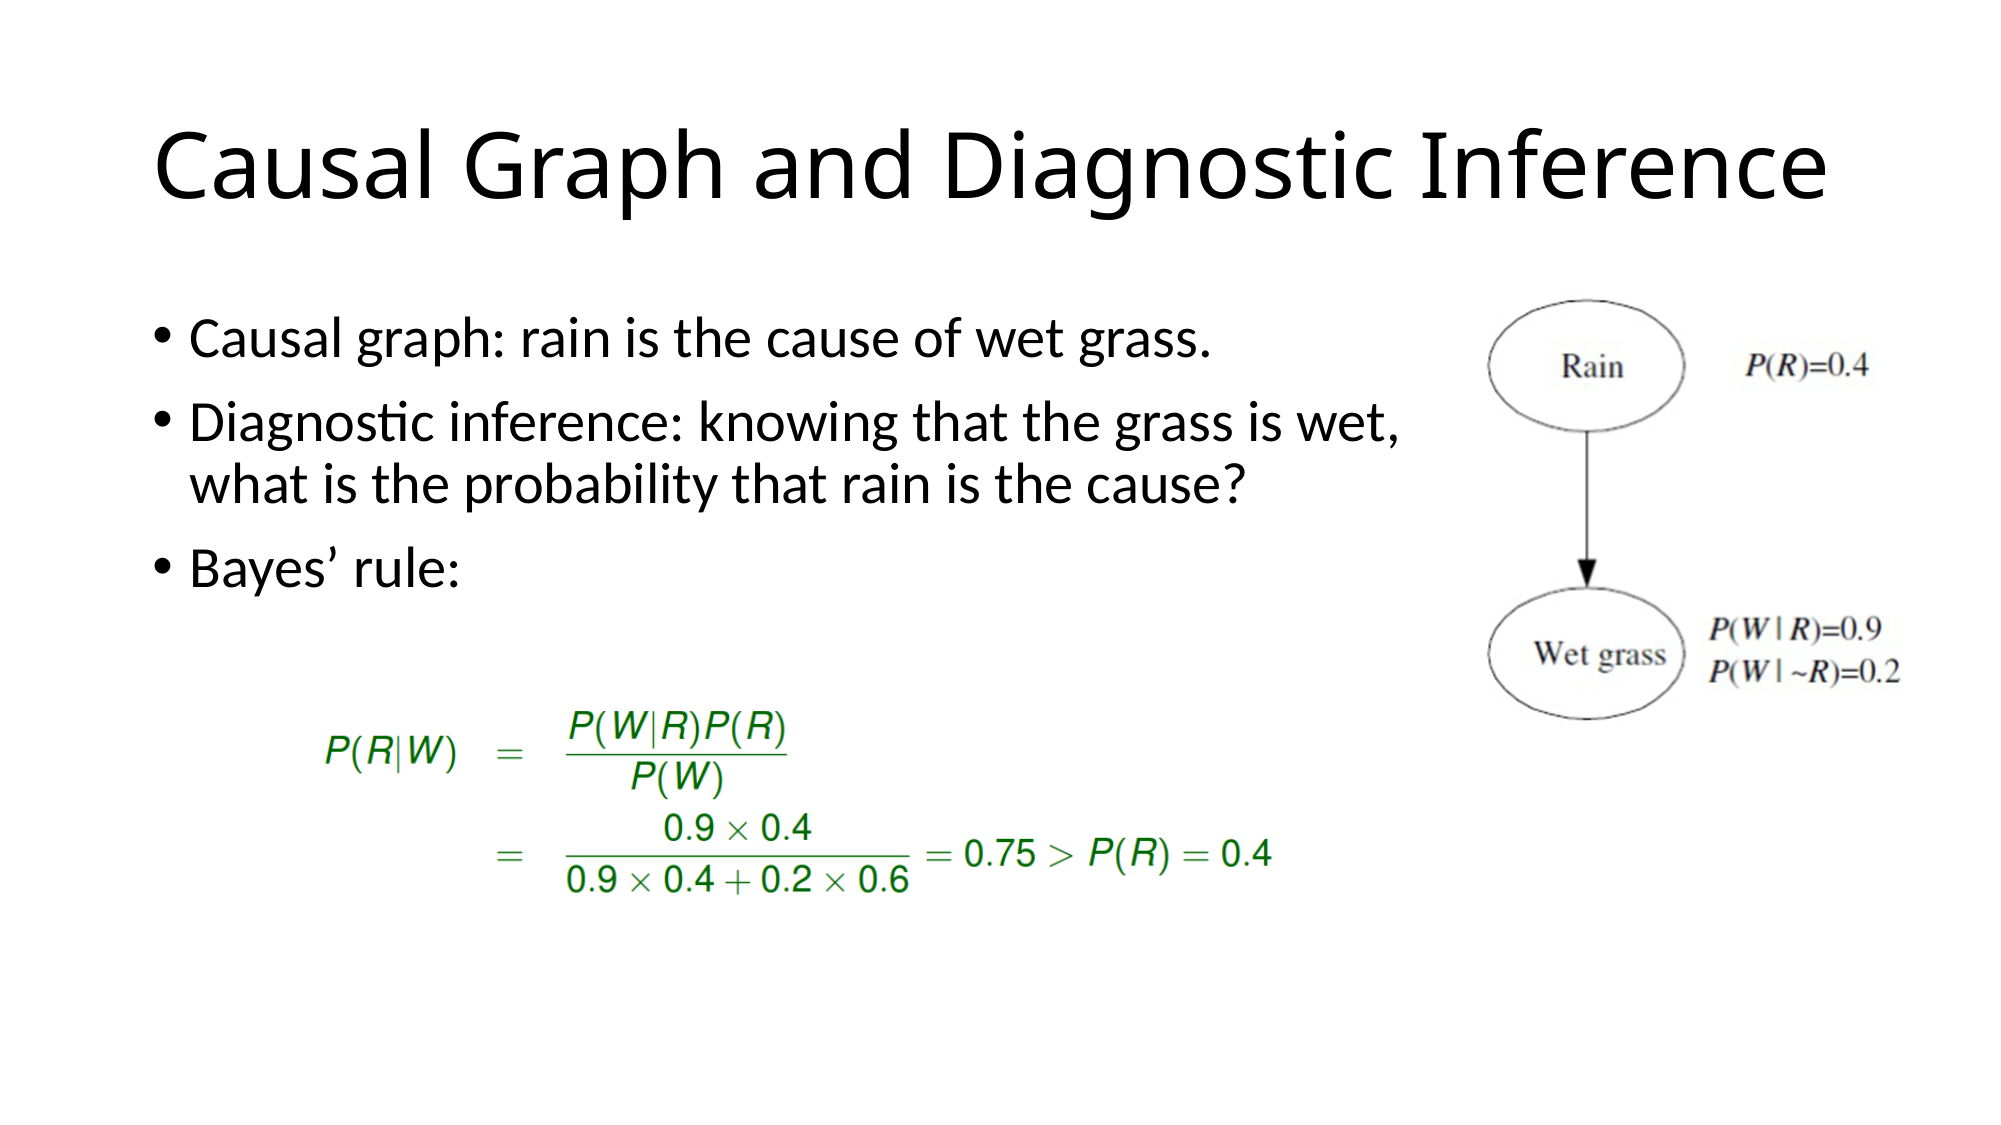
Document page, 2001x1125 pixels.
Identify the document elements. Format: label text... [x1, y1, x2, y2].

list Causal graph: rain is the cause of wet grass. Diagnostic inference: knowing that the grass is wet, what is the probability that rain is the cause? Bayes’ rule: [137, 299, 1457, 1014]
picture [1456, 277, 1939, 734]
title Causal Graph and Diagnostic Inference [137, 59, 1863, 278]
picture [314, 695, 1280, 898]
